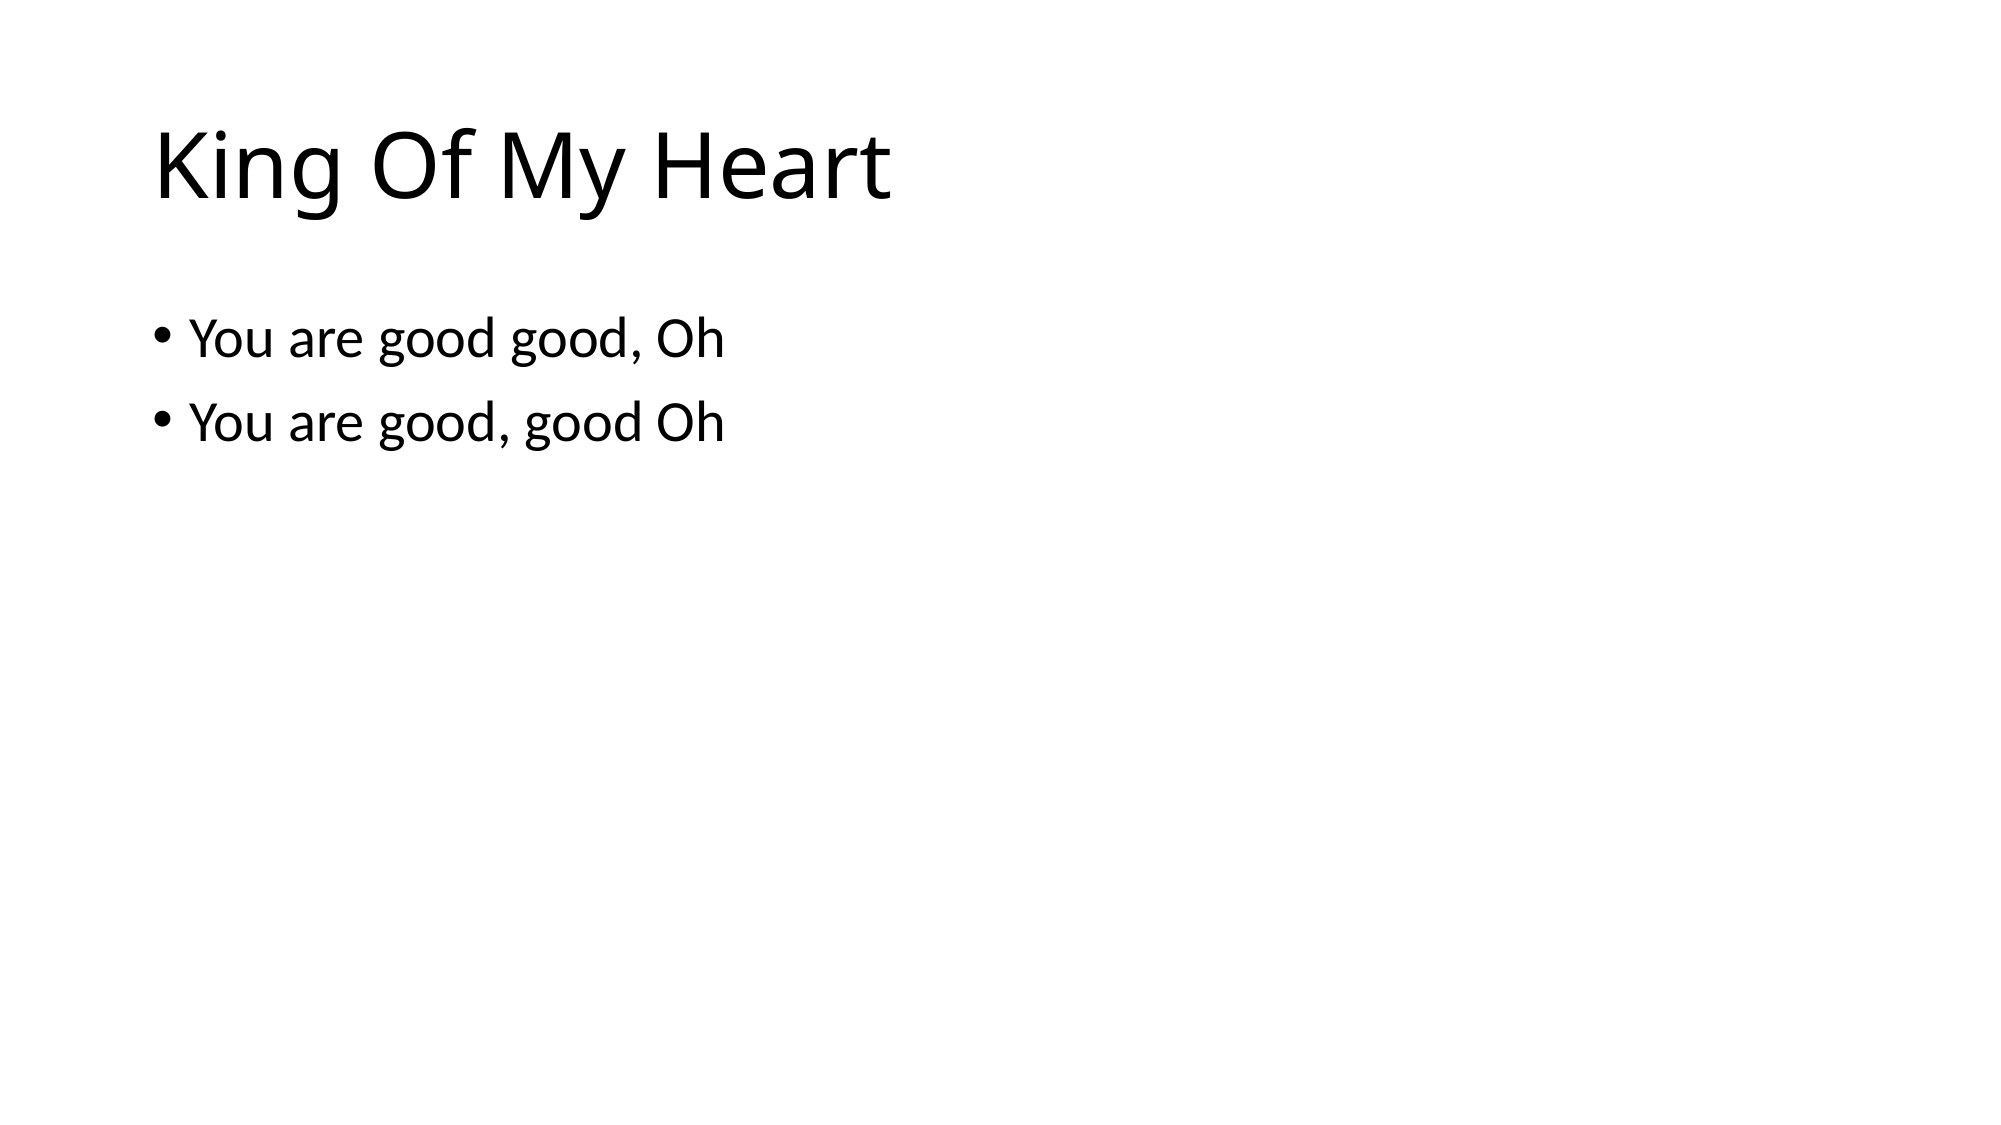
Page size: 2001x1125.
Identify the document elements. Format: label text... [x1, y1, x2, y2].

list You are good good, Oh You are good, good Oh [137, 299, 1863, 1014]
title King Of My Heart [137, 59, 1863, 278]
